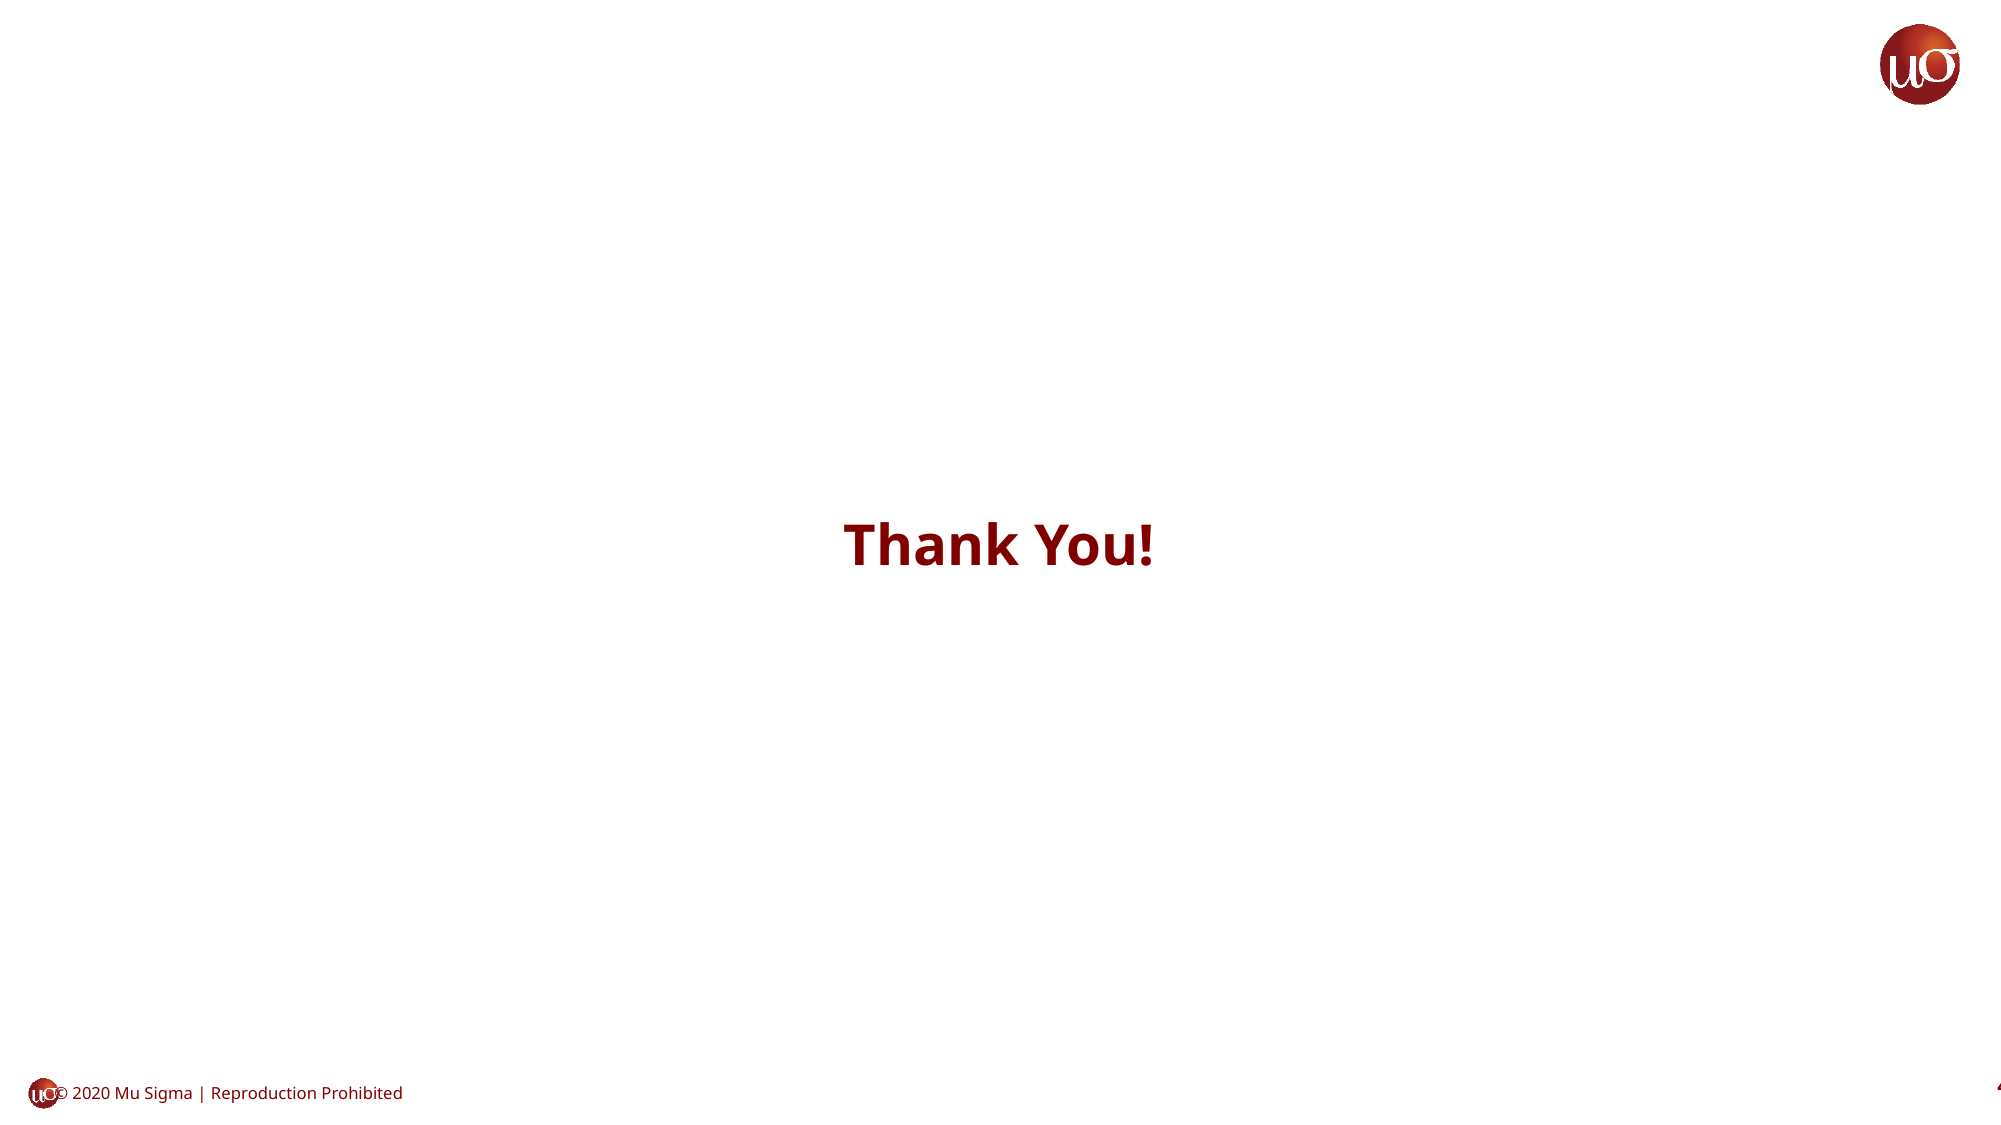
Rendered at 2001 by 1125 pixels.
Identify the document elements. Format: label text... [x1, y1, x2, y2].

picture [1874, 24, 1966, 111]
title Thank You! [92, 408, 1908, 579]
picture [26, 1078, 61, 1109]
